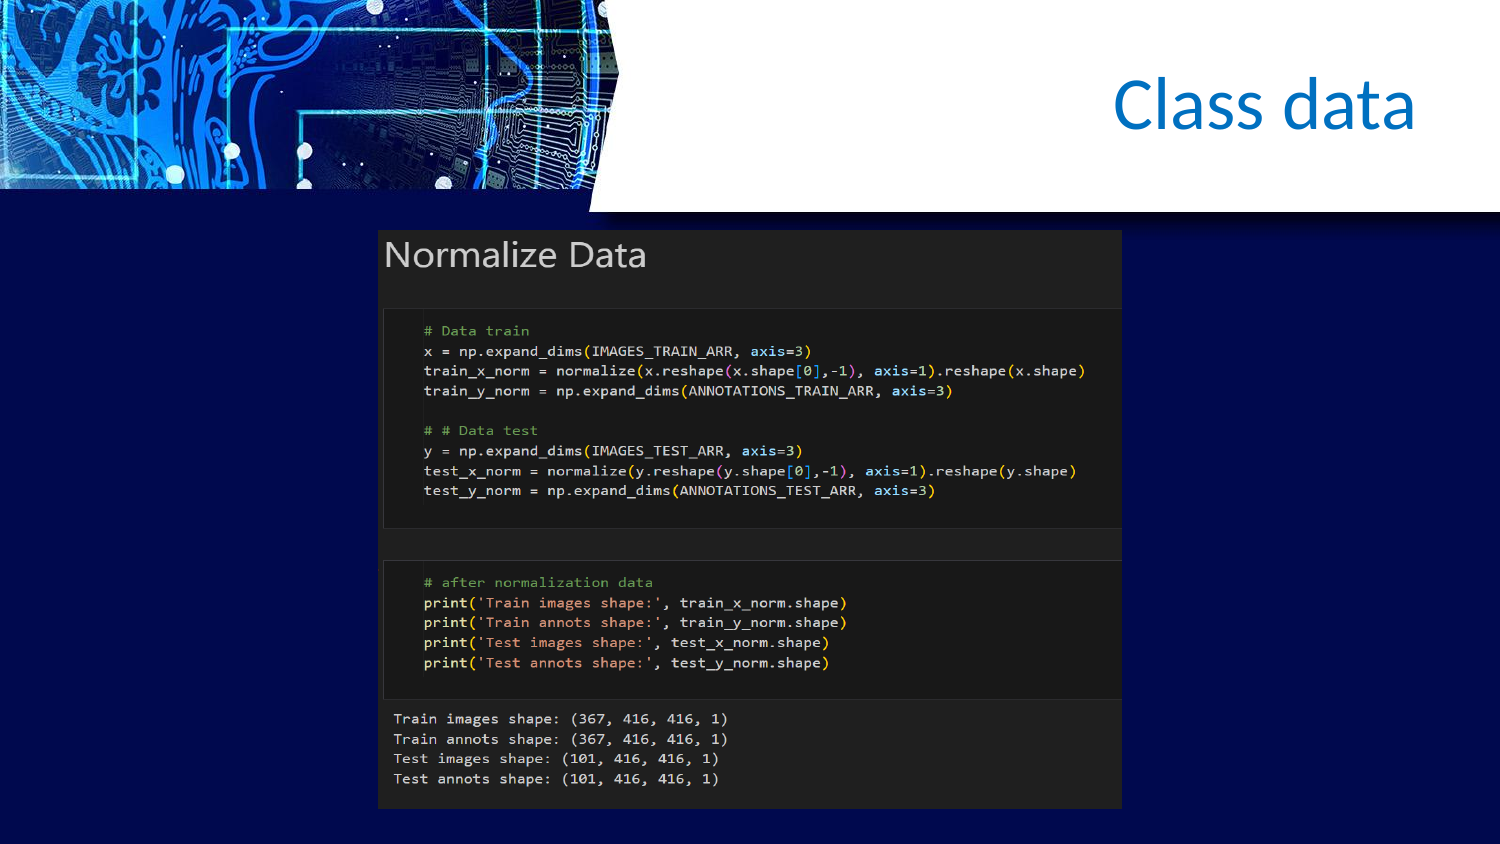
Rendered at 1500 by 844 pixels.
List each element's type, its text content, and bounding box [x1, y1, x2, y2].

title Class data [77, 36, 1433, 162]
picture [0, 0, 1500, 844]
